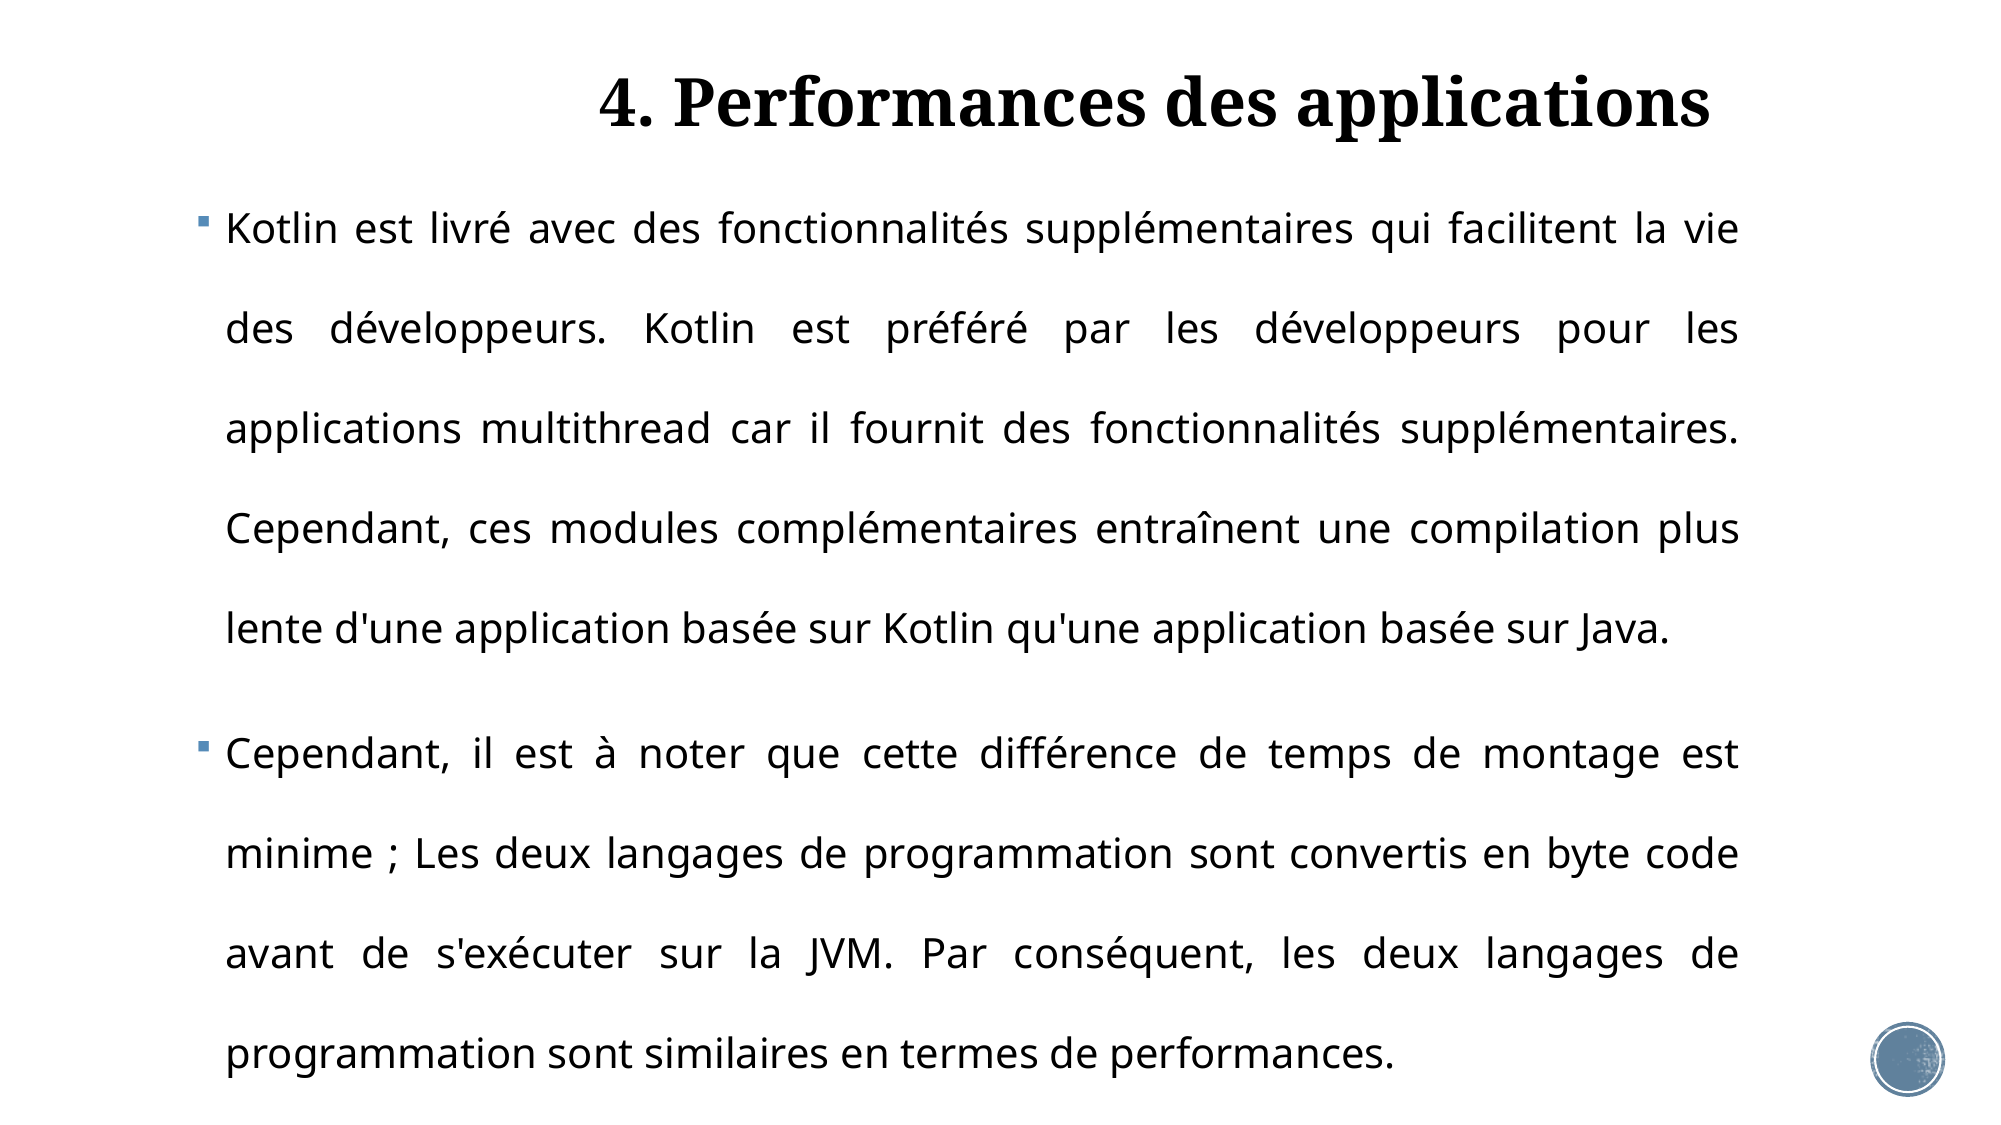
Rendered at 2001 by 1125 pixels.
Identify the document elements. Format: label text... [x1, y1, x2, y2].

title 4. Performances des applications [425, 0, 1888, 211]
list Kotlin est livré avec des fonctionnalités supplémentaires qui facilitent la vie des développeurs. Kotlin est préféré par les développeurs pour les applications multithread car il fournit des fonctionnalités supplémentaires. Cependant, ces modules complémentaires entraînent une compilation plus lente d'une application basée sur Kotlin qu'une application basée sur Java. Cependant, il est à noter que cette différence de temps de montage est minime ; Les deux langages de programmation sont convertis en byte code avant de s'exécuter sur la JVM. Par conséquent, les deux langages de programmation sont similaires en termes de performances. [180, 143, 1757, 710]
